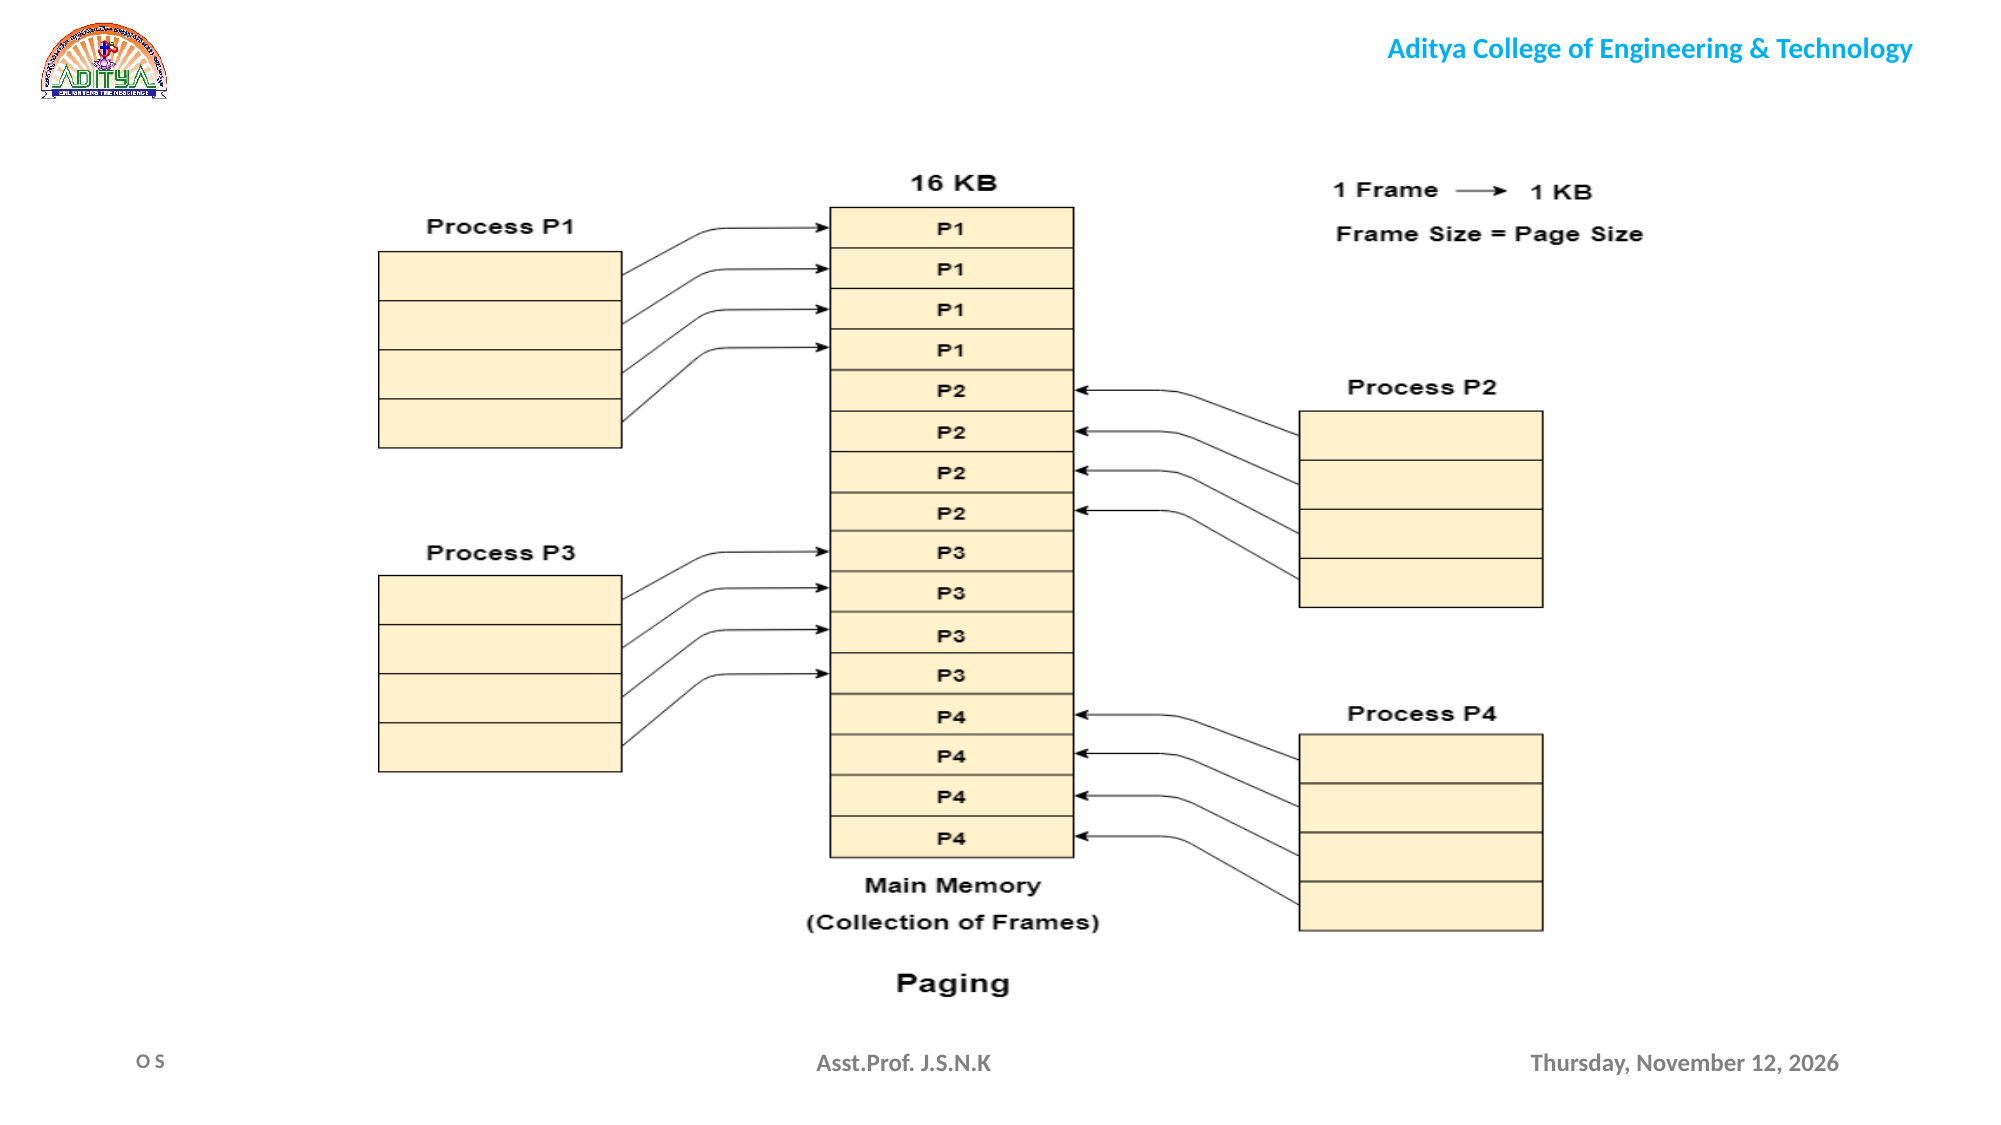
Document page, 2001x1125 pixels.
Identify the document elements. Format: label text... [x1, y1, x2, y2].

footer Asst.Prof. J.S.N.K [678, 1031, 1129, 1092]
picture [378, 164, 1657, 1002]
picture [39, 22, 168, 99]
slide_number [1515, 1031, 1861, 1092]
